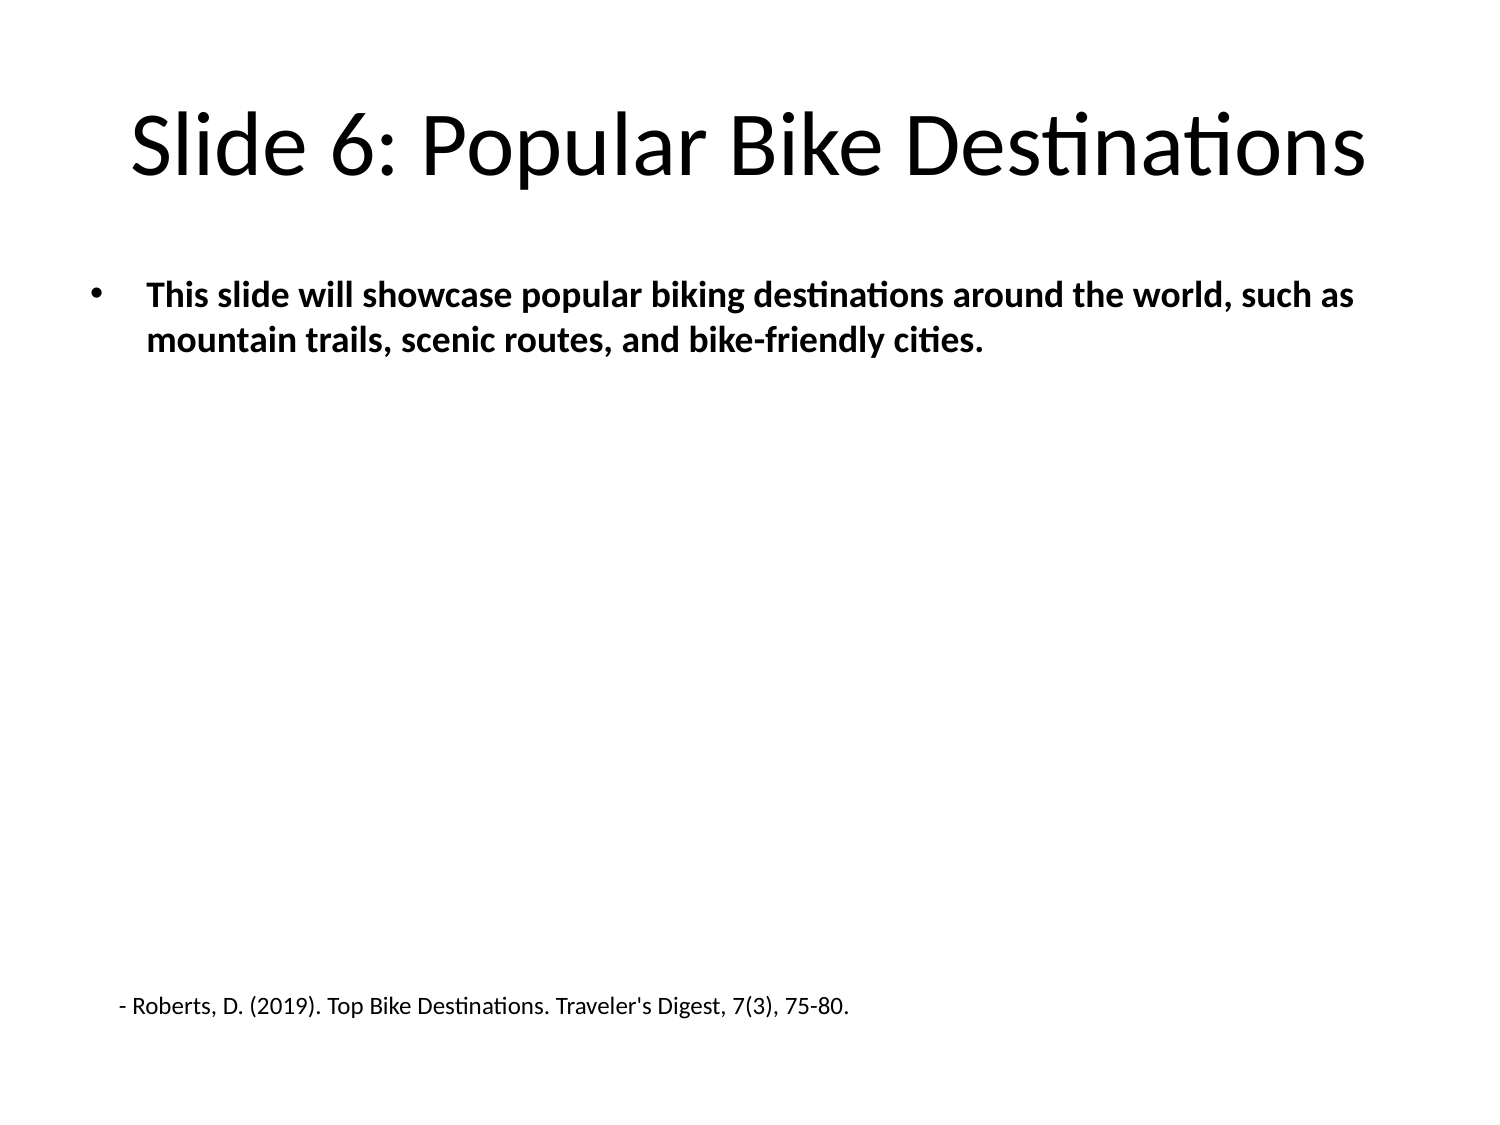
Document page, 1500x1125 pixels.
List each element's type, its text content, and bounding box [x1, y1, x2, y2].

text_box - Roberts, D. (2019). Top Bike Destinations. Traveler's Digest, 7(3), 75-80. [104, 937, 1500, 1028]
title Slide 6: Popular Bike Destinations [75, 45, 1425, 233]
list This slide will showcase popular biking destinations around the world, such as mountain trails, scenic routes, and bike-friendly cities. [75, 262, 1425, 1005]
